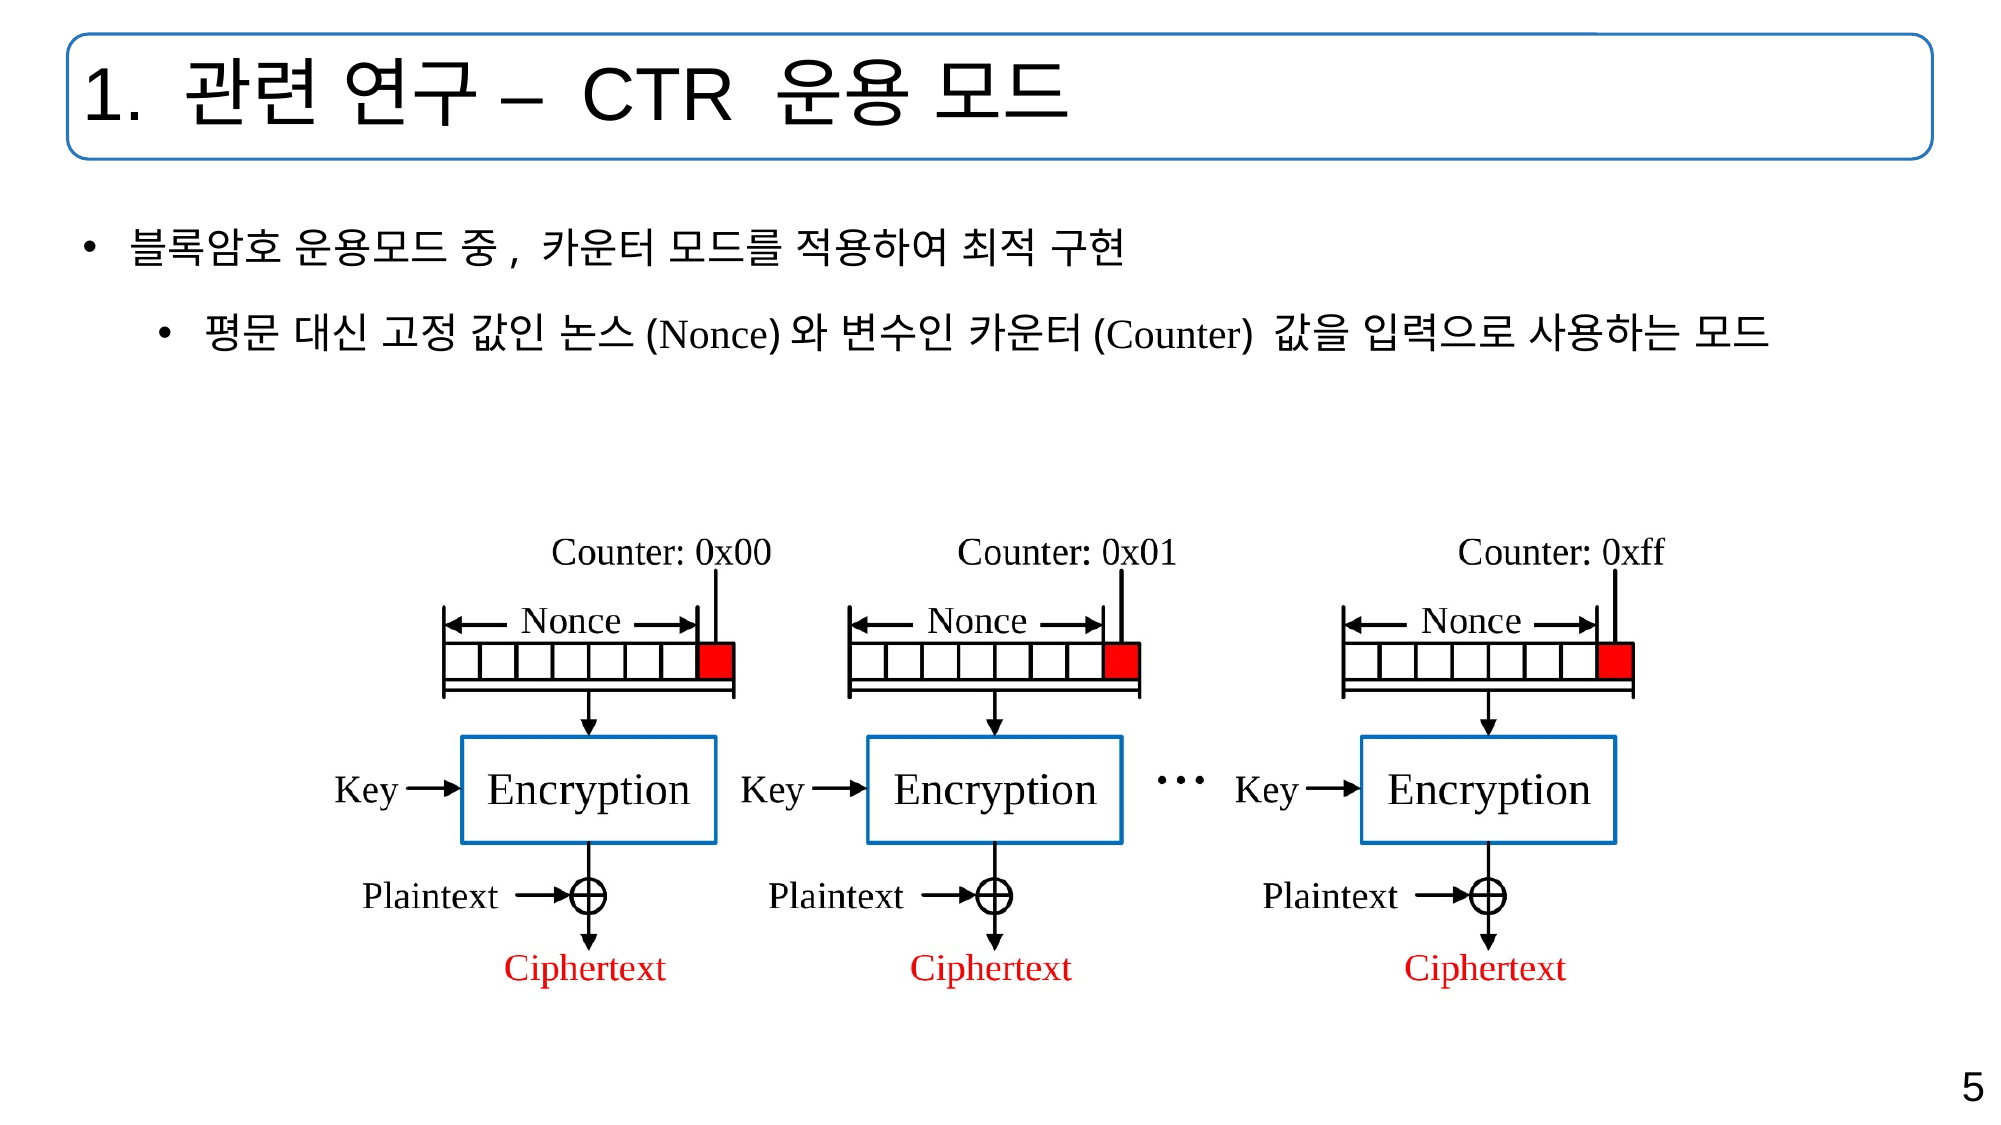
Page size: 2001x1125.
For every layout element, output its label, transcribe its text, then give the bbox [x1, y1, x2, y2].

picture [297, 511, 1703, 1019]
title 1. 관련 연구 – CTR 운용 모드 [67, 34, 1933, 160]
list 블록암호 운용모드 중, 카운터 모드를 적용하여 최적 구현 평문 대신 고정 값인 논스(Nonce)와 변수인 카운터(Counter) 값을 입력으로 사용하는 모드 [67, 189, 1933, 1019]
